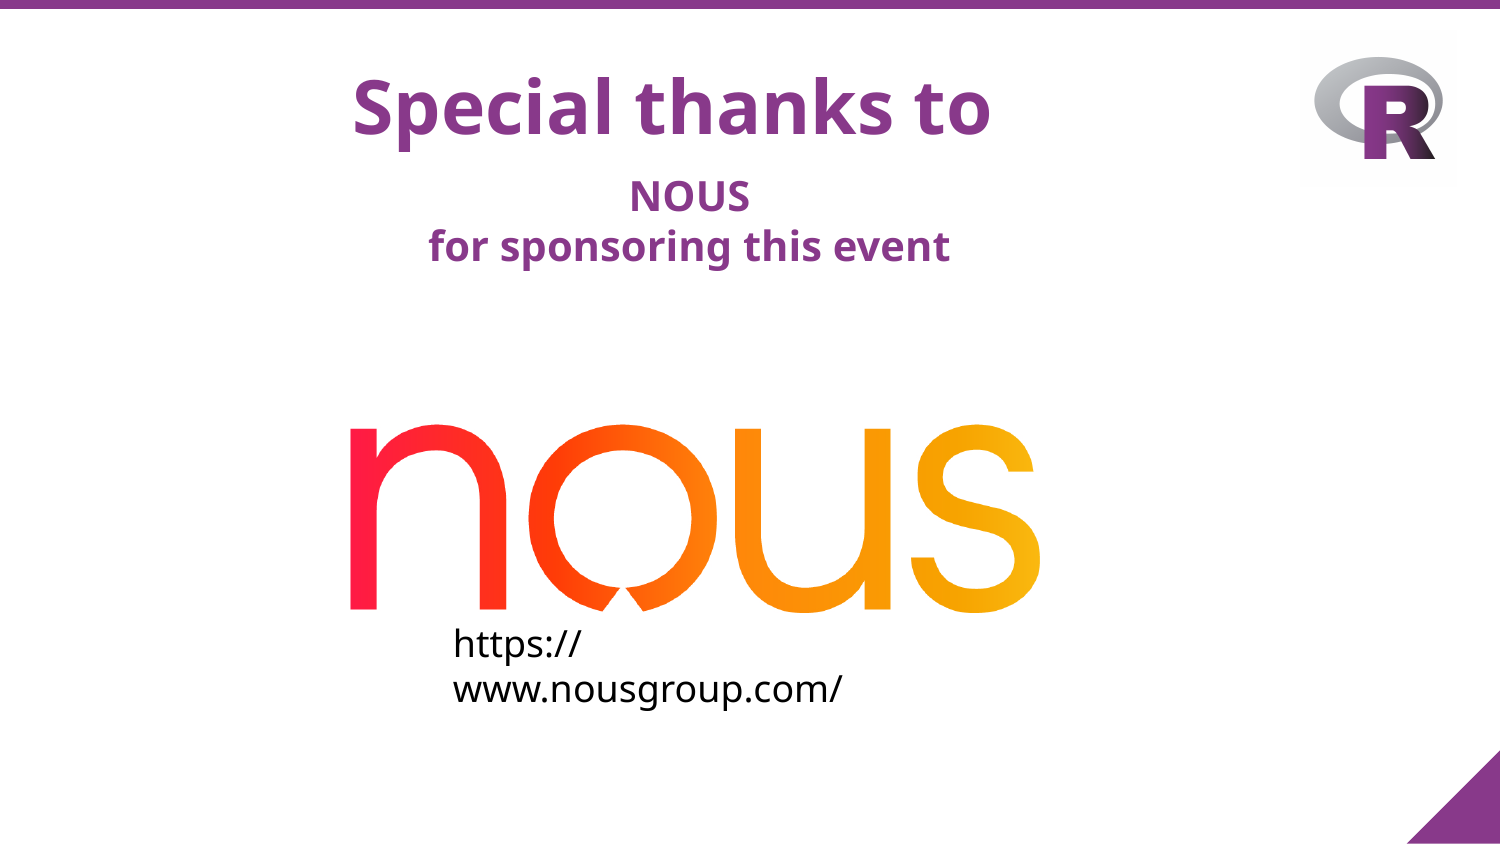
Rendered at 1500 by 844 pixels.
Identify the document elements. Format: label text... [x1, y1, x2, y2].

text_box Special thanks to [83, 44, 1282, 130]
picture [1300, 30, 1457, 187]
picture [350, 423, 1040, 613]
text_box https://www.nousgroup.com/ [437, 633, 982, 697]
text_box NOUS for sponsoring this event [298, 155, 1091, 240]
